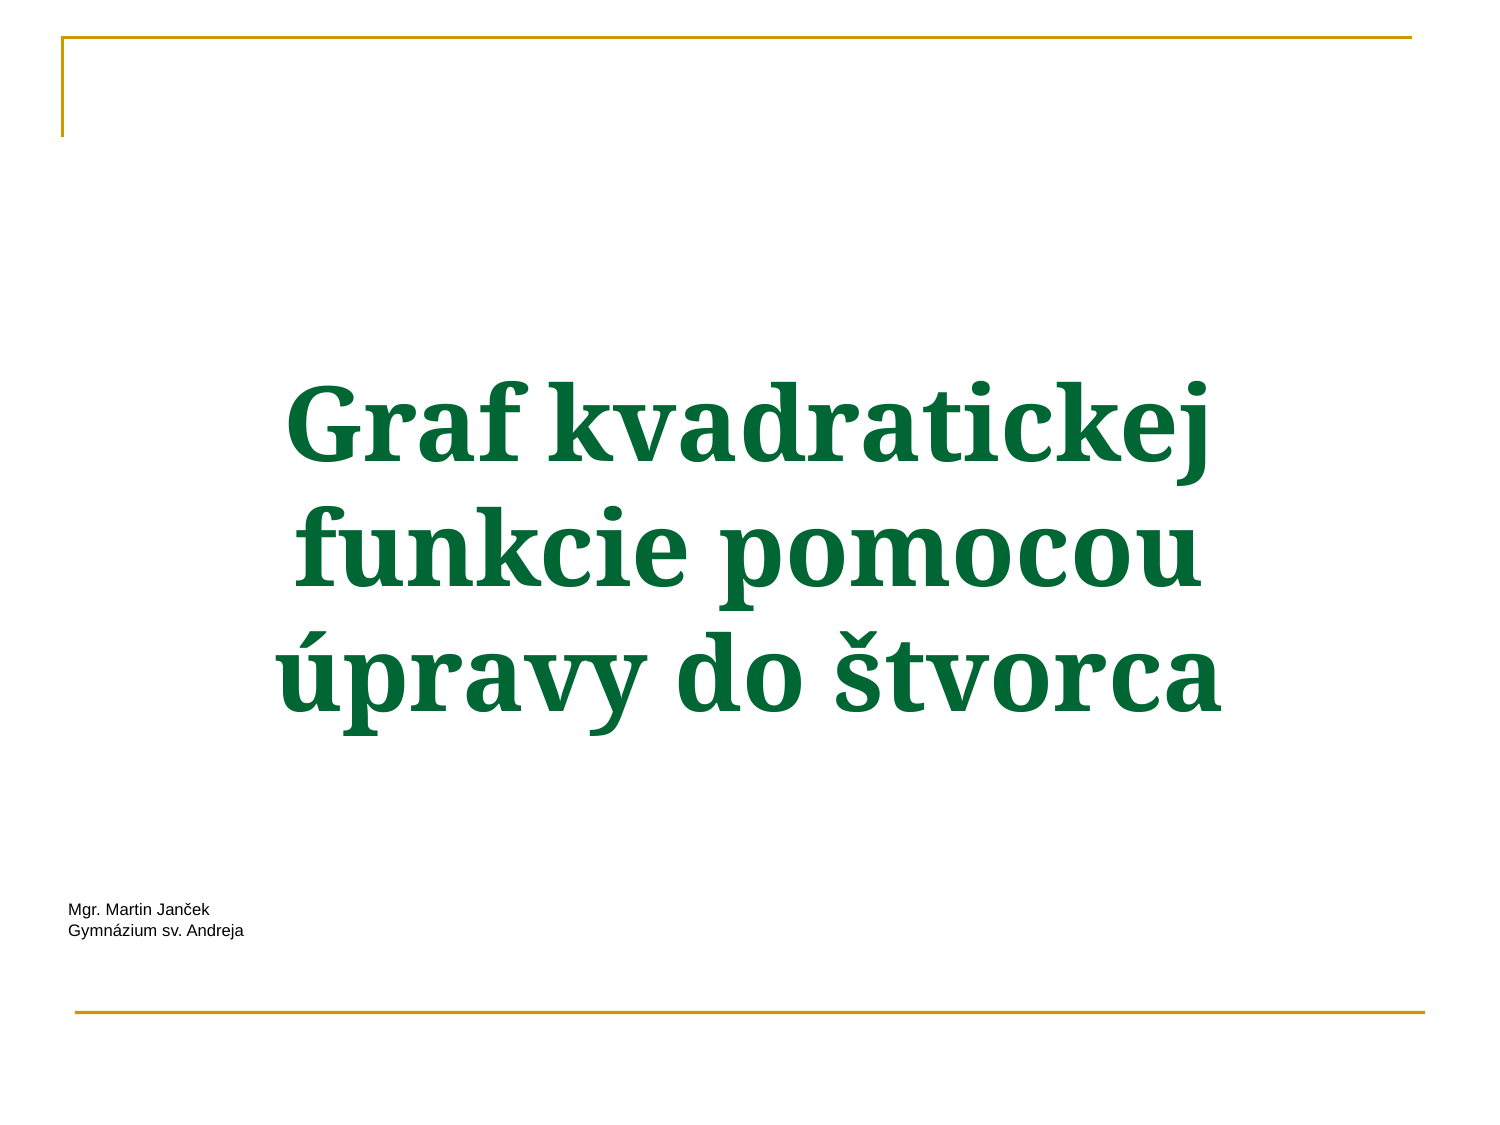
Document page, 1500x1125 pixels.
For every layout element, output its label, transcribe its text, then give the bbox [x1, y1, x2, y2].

subtitle Mgr. Martin Janček Gymnázium sv. Andreja [53, 893, 1104, 1009]
title Graf kvadratickej funkcie pomocou úpravy do štvorca [112, 350, 1388, 740]
